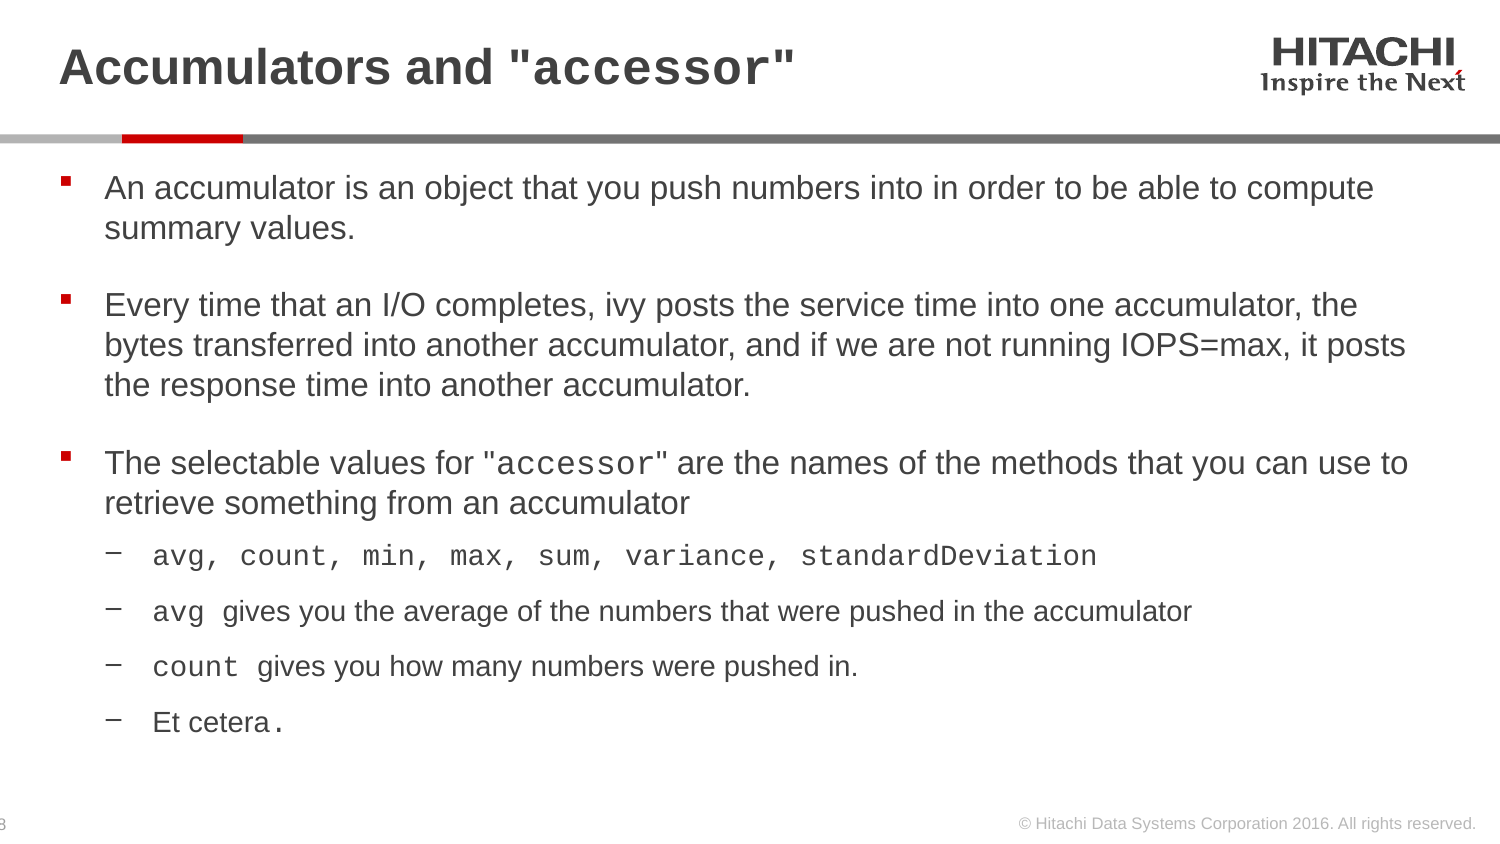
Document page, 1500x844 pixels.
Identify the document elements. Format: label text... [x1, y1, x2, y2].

title Accumulators and "accessor" [43, 8, 1200, 129]
list An accumulator is an object that you push numbers into in order to be able to compute summary values. Every time that an I/O completes, ivy posts the service time into one accumulator, the bytes transferred into another accumulator, and if we are not running IOPS=max, it posts the response time into another accumulator. The selectable values for "accessor" are the names of the methods that you can use to retrieve something from an accumulator avg, count, min, max, sum, variance, standardDeviation avg gives you the average of the numbers that were pushed in the accumulator count gives you how many numbers were pushed in. Et cetera. [43, 158, 1452, 481]
